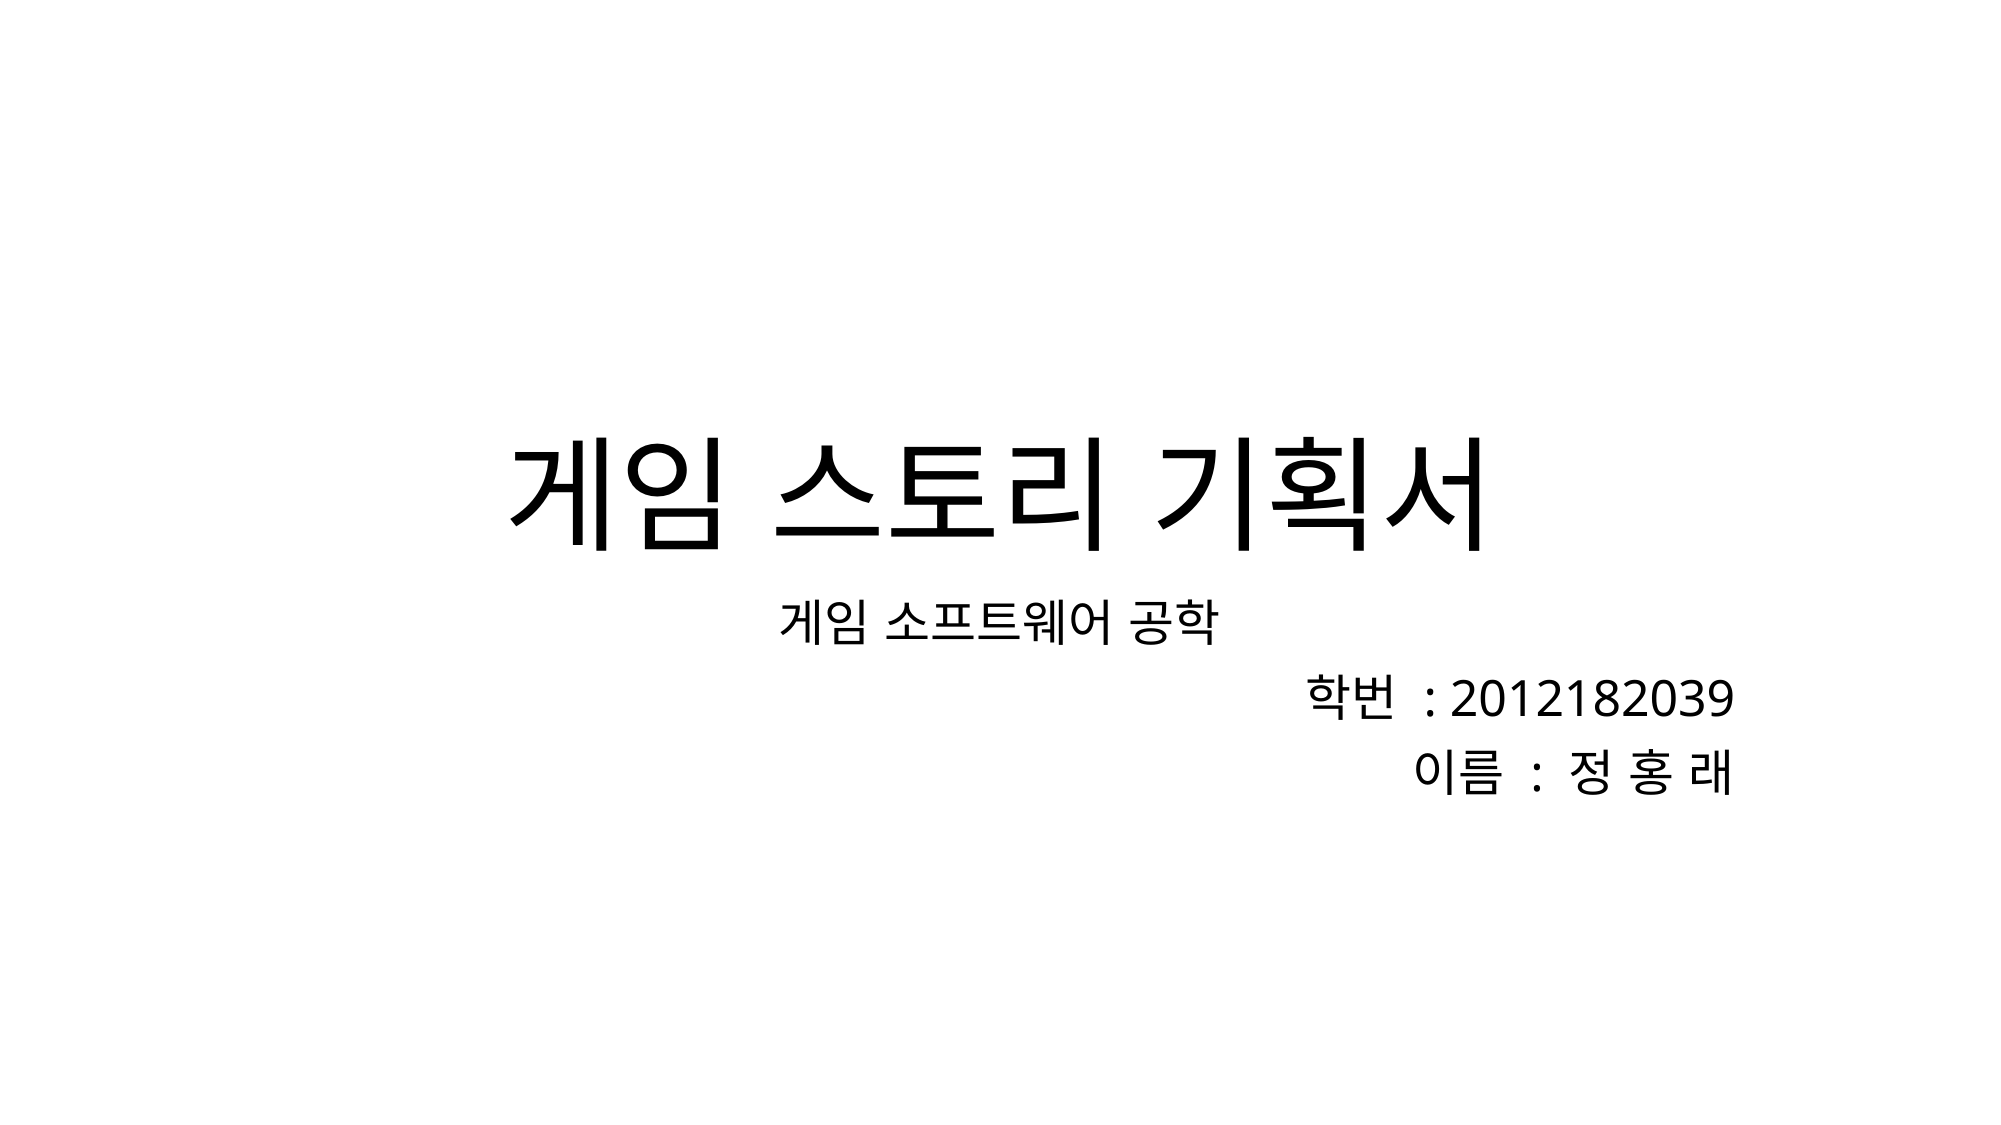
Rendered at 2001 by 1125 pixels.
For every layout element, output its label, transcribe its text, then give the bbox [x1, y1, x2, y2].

subtitle 게임 소프트웨어 공학 학번 : 2012182039 이름 : 정 홍 래 [249, 590, 1750, 863]
title 게임 스토리 기획서 [249, 184, 1750, 576]
